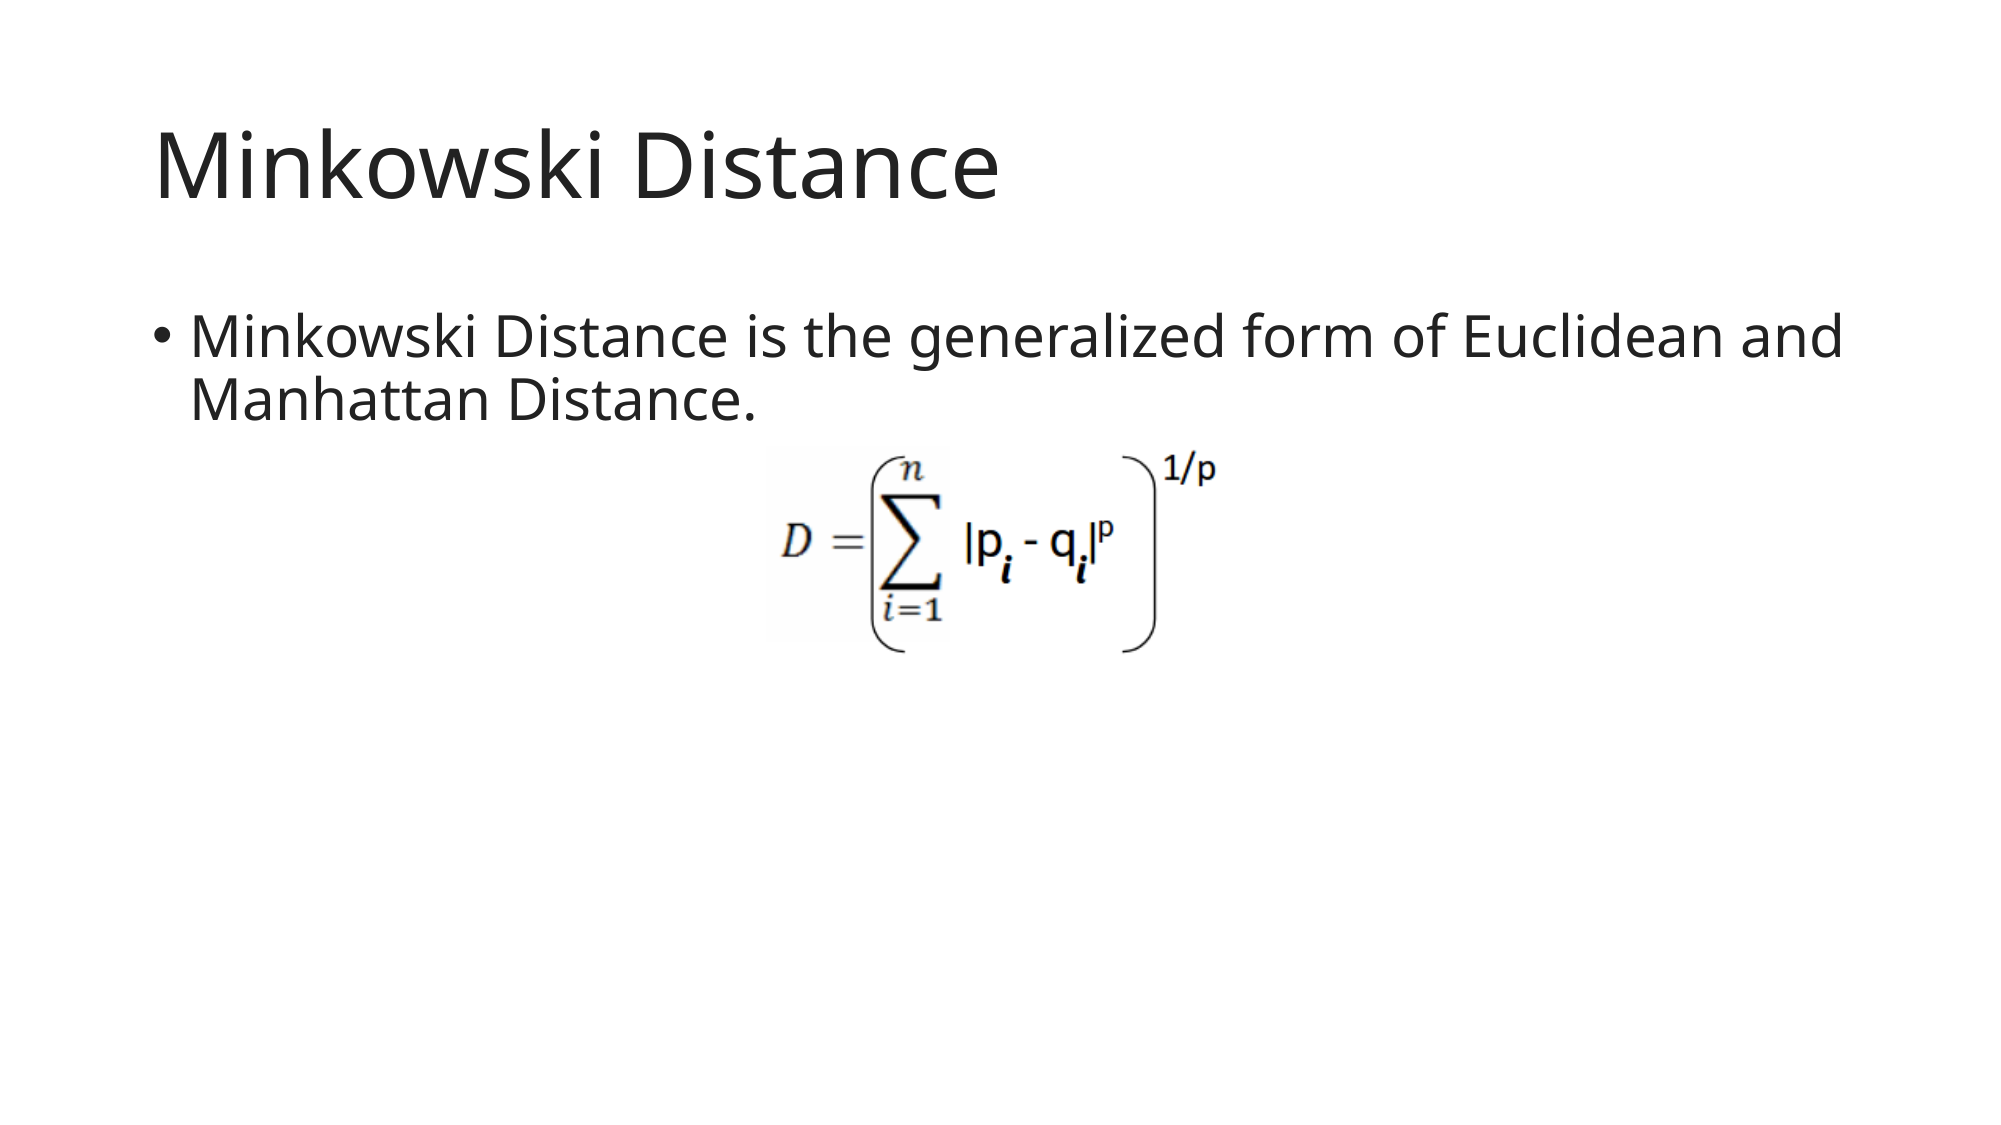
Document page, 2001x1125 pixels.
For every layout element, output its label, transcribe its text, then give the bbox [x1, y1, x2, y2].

picture [766, 441, 1234, 684]
title Minkowski Distance [137, 59, 1863, 278]
list Minkowski Distance is the generalized form of Euclidean and Manhattan Distance. [137, 299, 1863, 1014]
